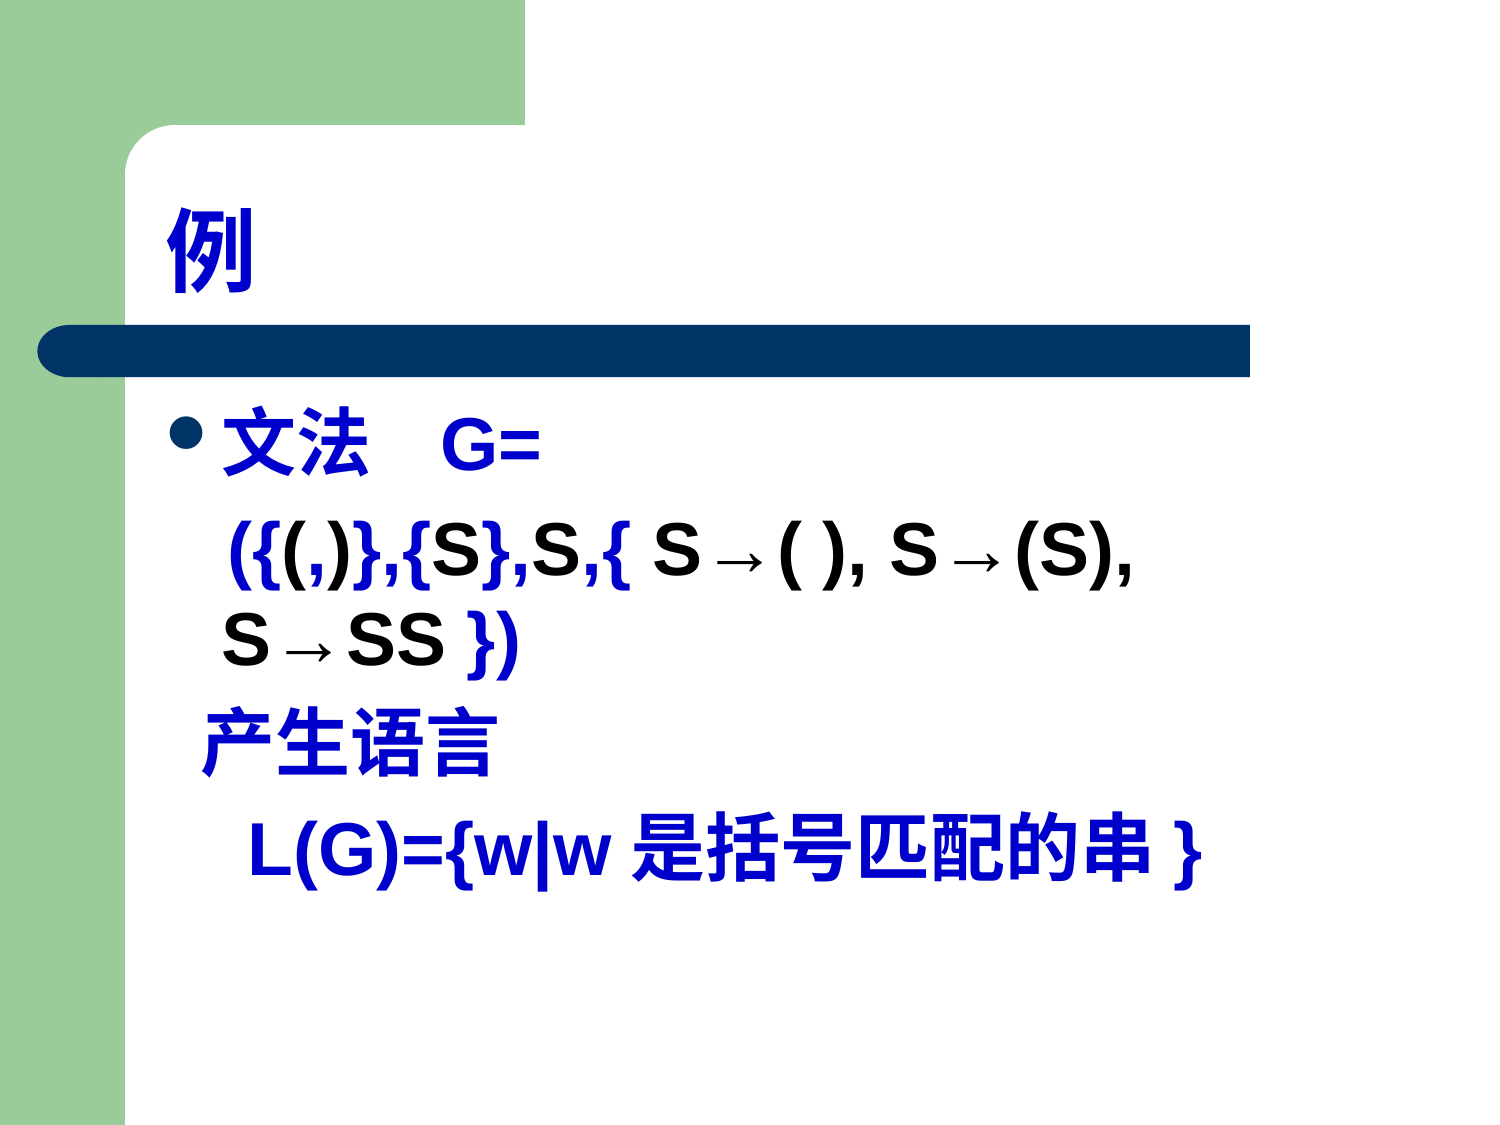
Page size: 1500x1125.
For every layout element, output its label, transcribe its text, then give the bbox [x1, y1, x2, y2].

list 文法 G= ({(,)},{S},S,{ S→( ), S→(S), S→SS }) 产生语言 L(G)={w|w是括号匹配的串} [149, 387, 1463, 1001]
title 例 [149, 124, 1463, 313]
